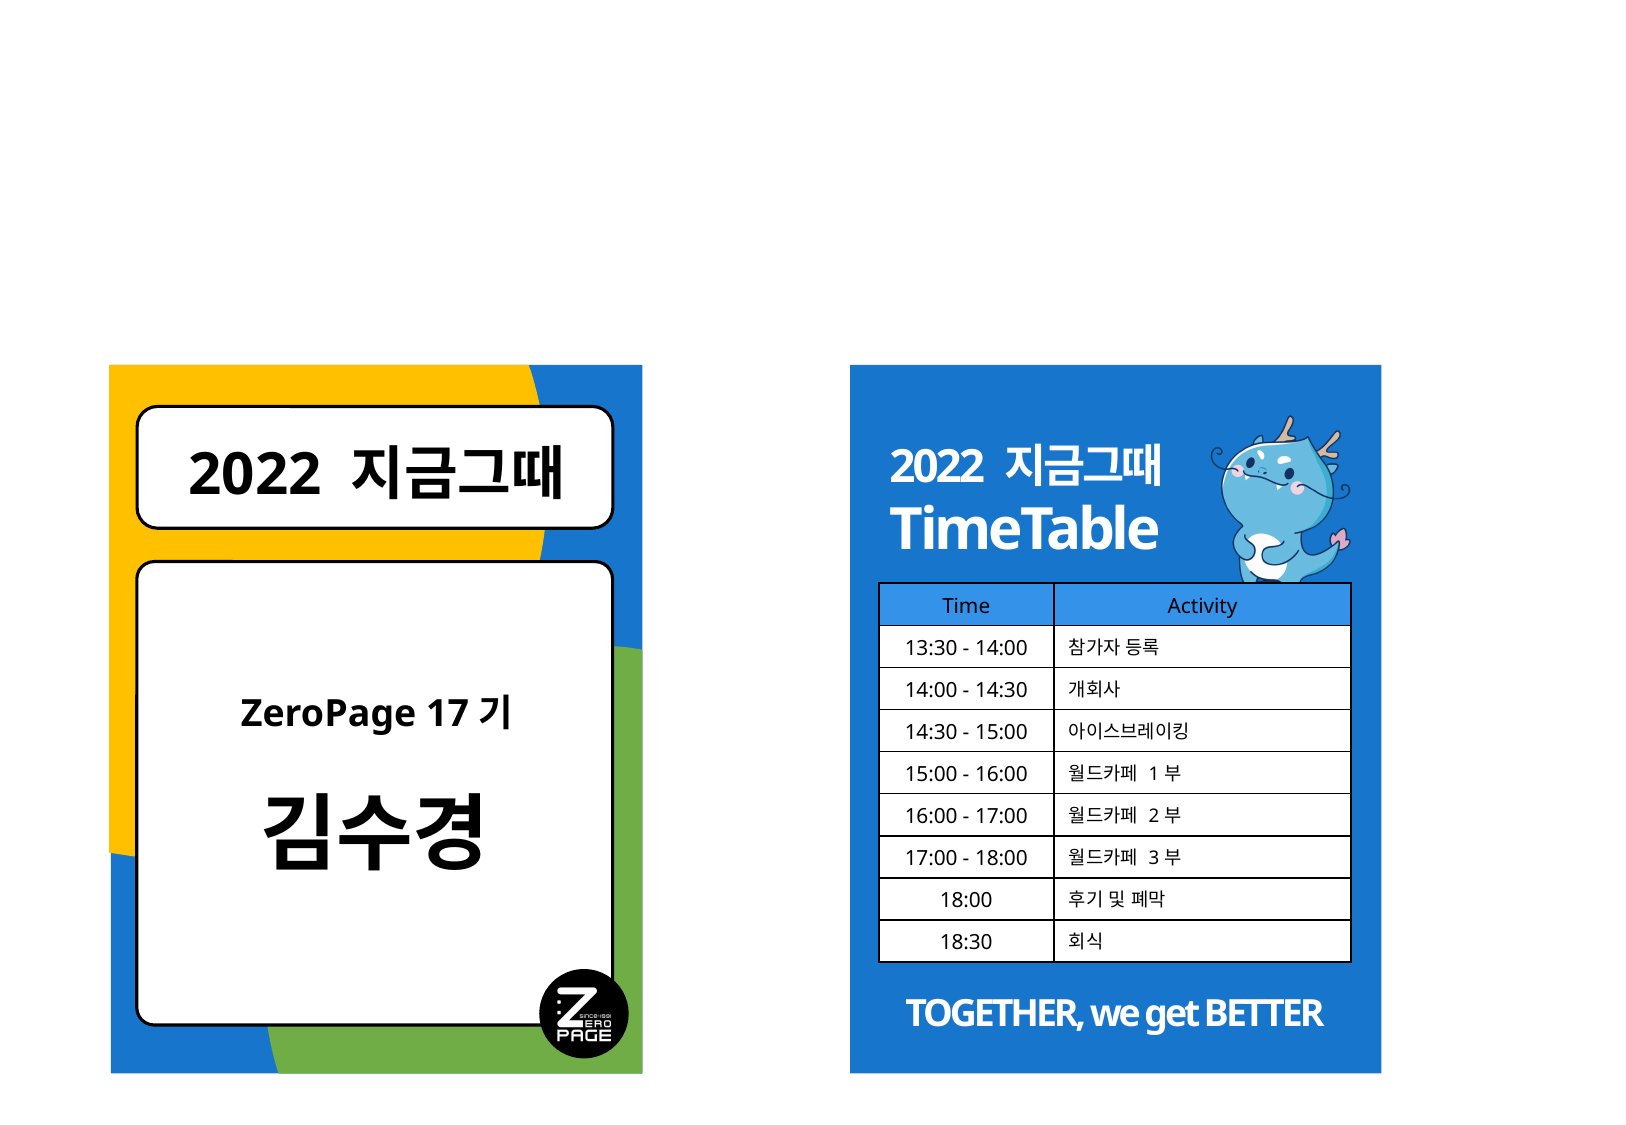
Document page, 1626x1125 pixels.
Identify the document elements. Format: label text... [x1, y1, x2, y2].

table_cell 17:00 - 18:00 [880, 837, 1053, 877]
text_box [530, 364, 643, 648]
picture [1209, 415, 1352, 602]
table_cell 15:00 - 16:00 [880, 752, 1053, 793]
text_box [266, 645, 644, 1075]
table_cell 16:00 - 17:00 [880, 794, 1053, 835]
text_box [136, 406, 613, 1025]
table_cell 월드카페 3부 [1055, 837, 1350, 877]
table_cell 참가자 등록 [1055, 626, 1350, 667]
text_box [107, 363, 541, 858]
text_box 2022 지금그때 TimeTable [874, 428, 1179, 569]
table_cell 14:00 - 14:30 [880, 668, 1053, 709]
table_cell 개회사 [1055, 668, 1350, 709]
table_cell 월드카페 2부 [1055, 794, 1350, 835]
table_cell 14:30 - 15:00 [880, 710, 1053, 751]
table_header Time [880, 584, 1053, 625]
text_box [849, 364, 1383, 1074]
table_cell 18:00 [880, 879, 1053, 919]
table_cell 후기 및 폐막 [1055, 879, 1350, 919]
table_cell 월드카페 1부 [1055, 752, 1350, 793]
text_box [110, 854, 277, 1074]
text_box TOGETHER, we get BETTER [890, 981, 1340, 1042]
table_cell 13:30 - 14:00 [880, 626, 1053, 667]
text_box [231, 681, 522, 889]
table_cell 18:30 [880, 921, 1053, 961]
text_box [539, 968, 629, 1059]
table_cell 회식 [1055, 921, 1350, 961]
table_header Activity [1055, 584, 1350, 625]
table_cell 아이스브레이킹 [1055, 710, 1350, 751]
